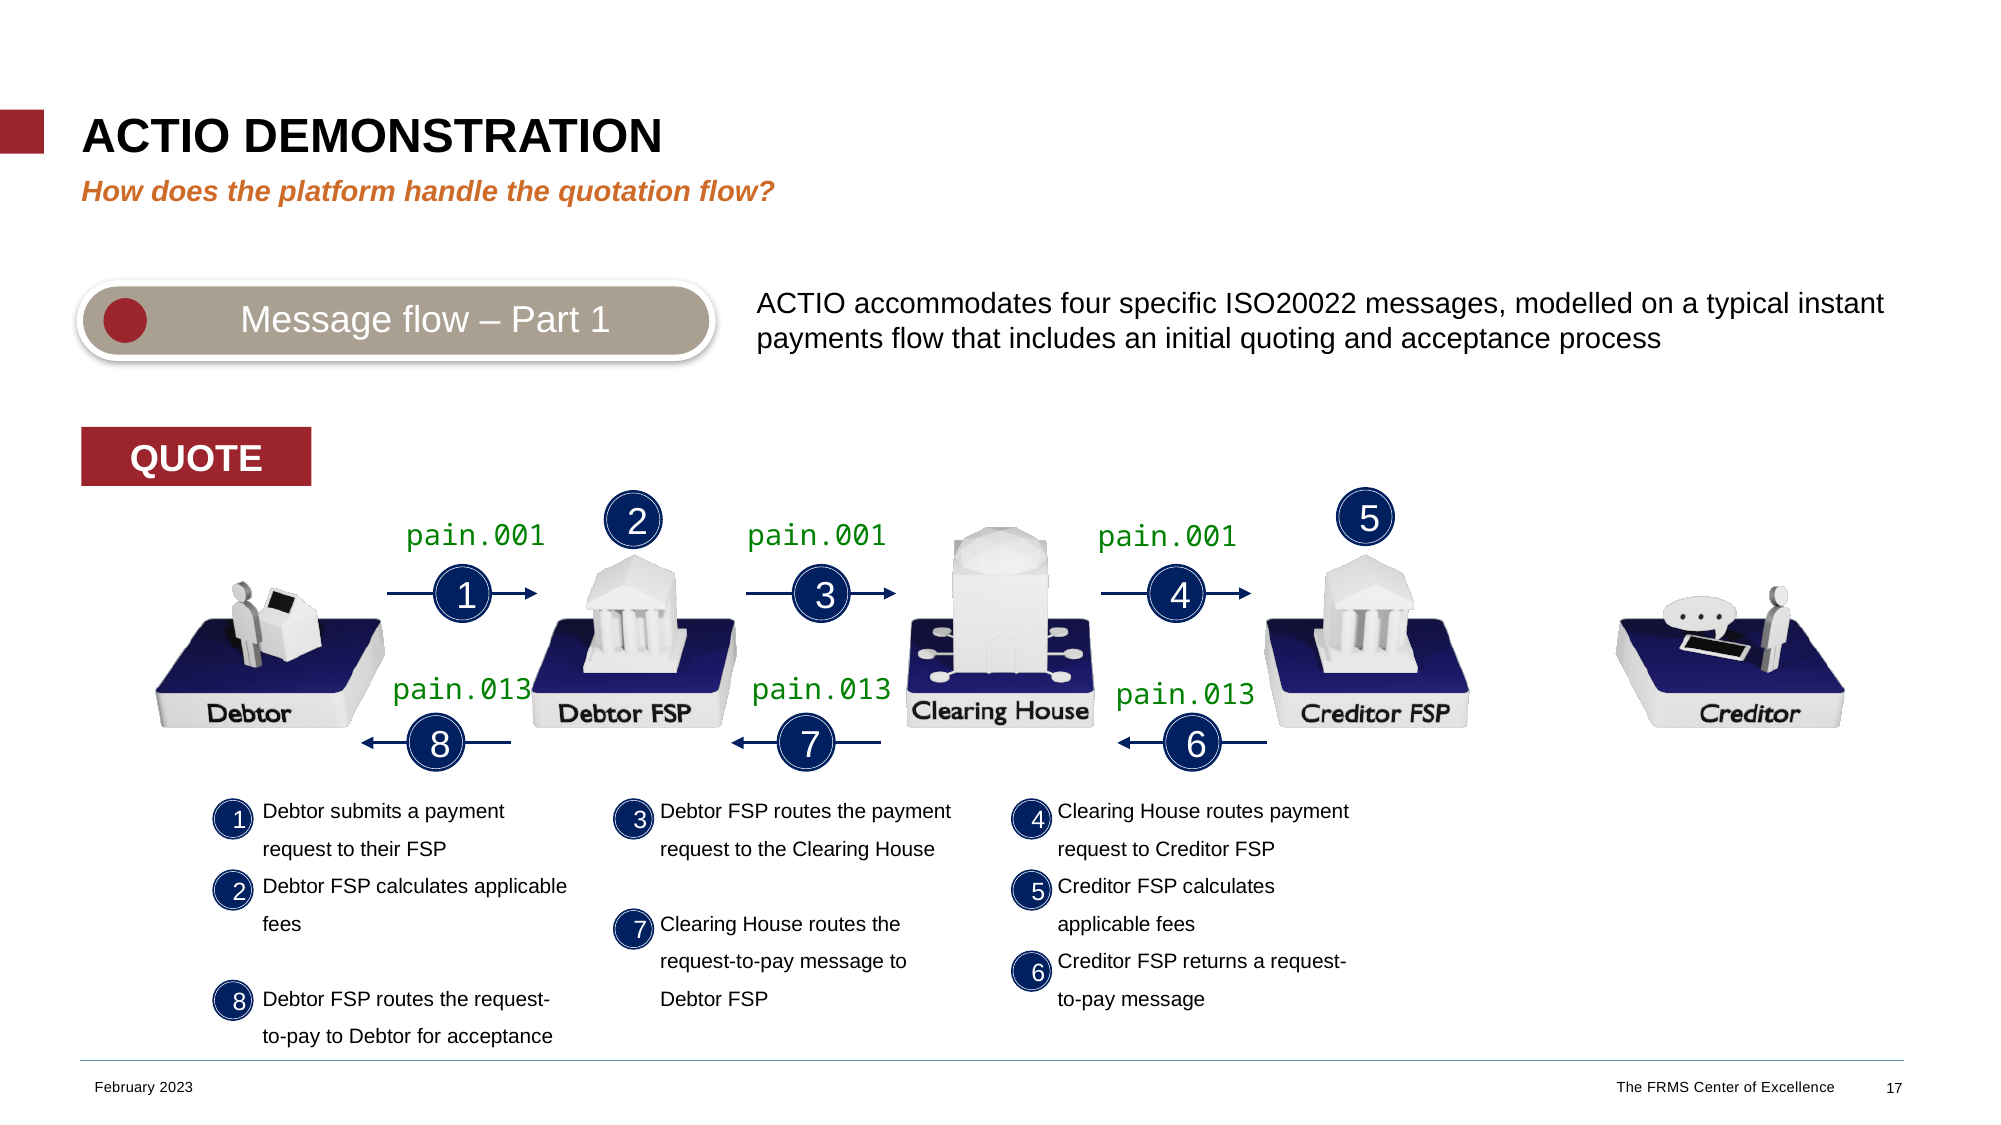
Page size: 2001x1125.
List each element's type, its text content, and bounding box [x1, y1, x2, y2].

list How does the platform handle the quotation flow? [81, 172, 1905, 220]
slide_number 17 [1853, 1070, 1903, 1105]
text_box ACTIO accommodates four specific ISO20022 messages, modelled on a typical instant payments flow that includes an initial quoting and acceptance process [756, 284, 1900, 377]
title ACTIO Demonstration [81, 106, 1905, 154]
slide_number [79, 1070, 149, 1105]
text_box [97, 291, 154, 350]
text_box Message flow – Part 1 [76, 280, 716, 361]
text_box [154, 486, 1846, 1100]
text_box QUOTE [81, 426, 312, 486]
